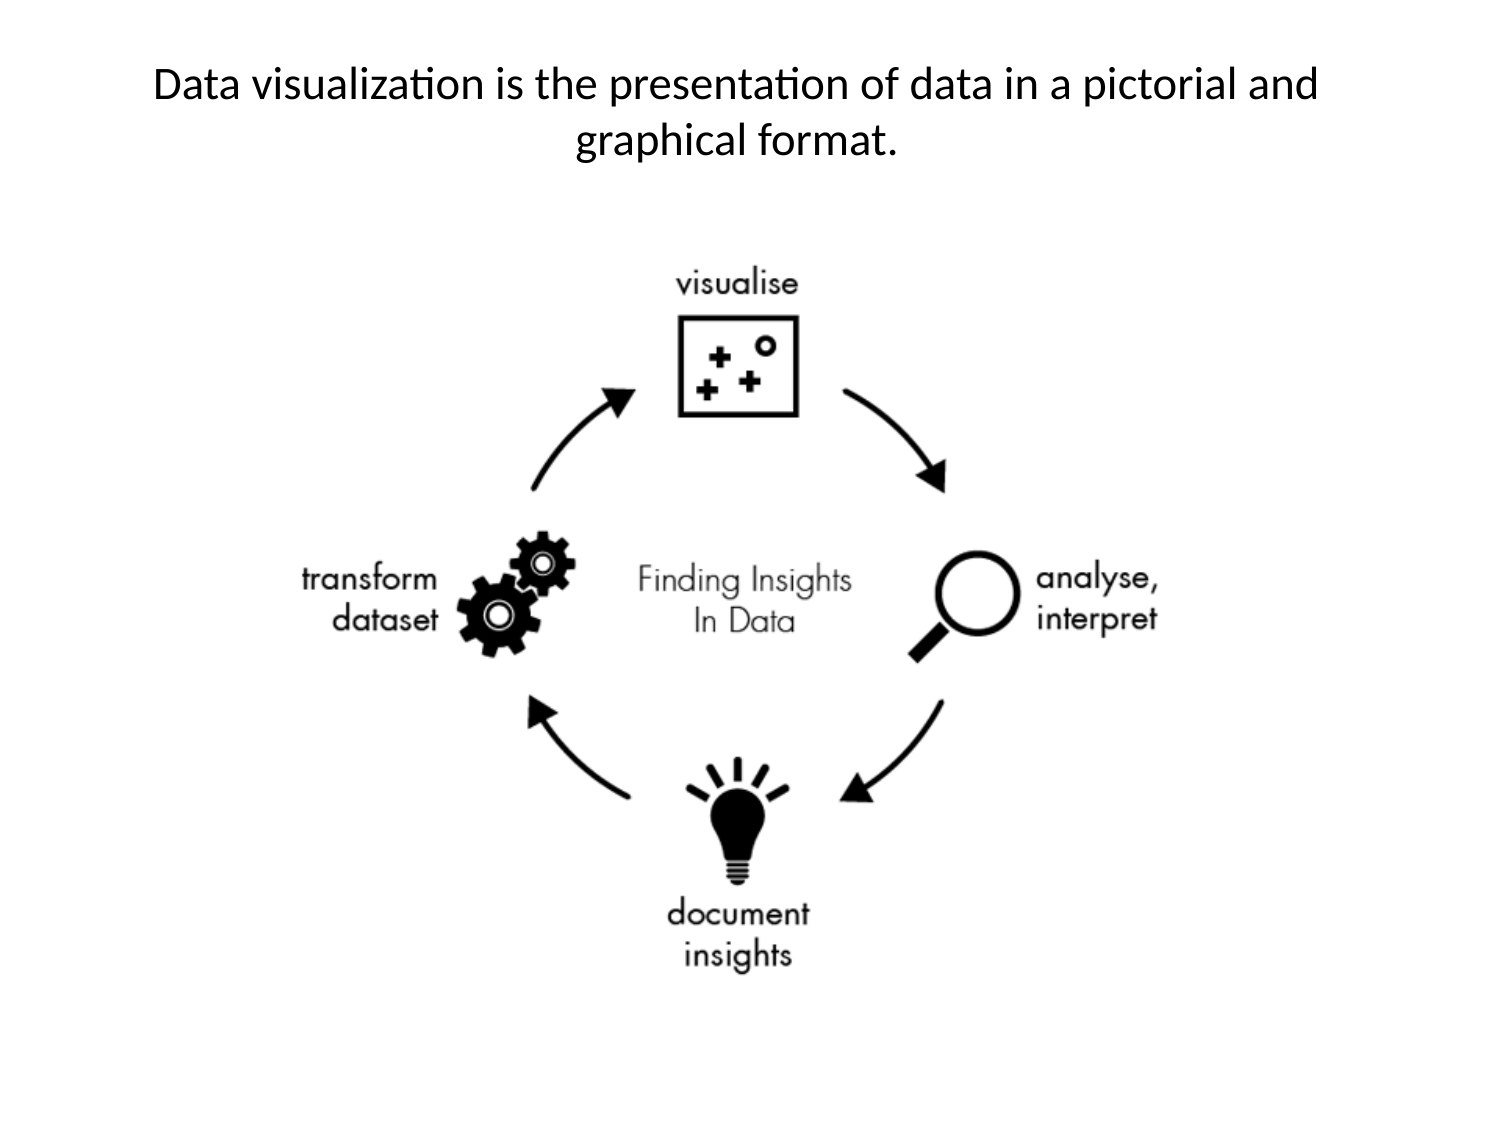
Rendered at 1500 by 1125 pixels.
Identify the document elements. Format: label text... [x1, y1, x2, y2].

picture [300, 263, 1161, 977]
title Data visualization is the presentation of data in a pictorial and graphical format. [75, 45, 1400, 173]
